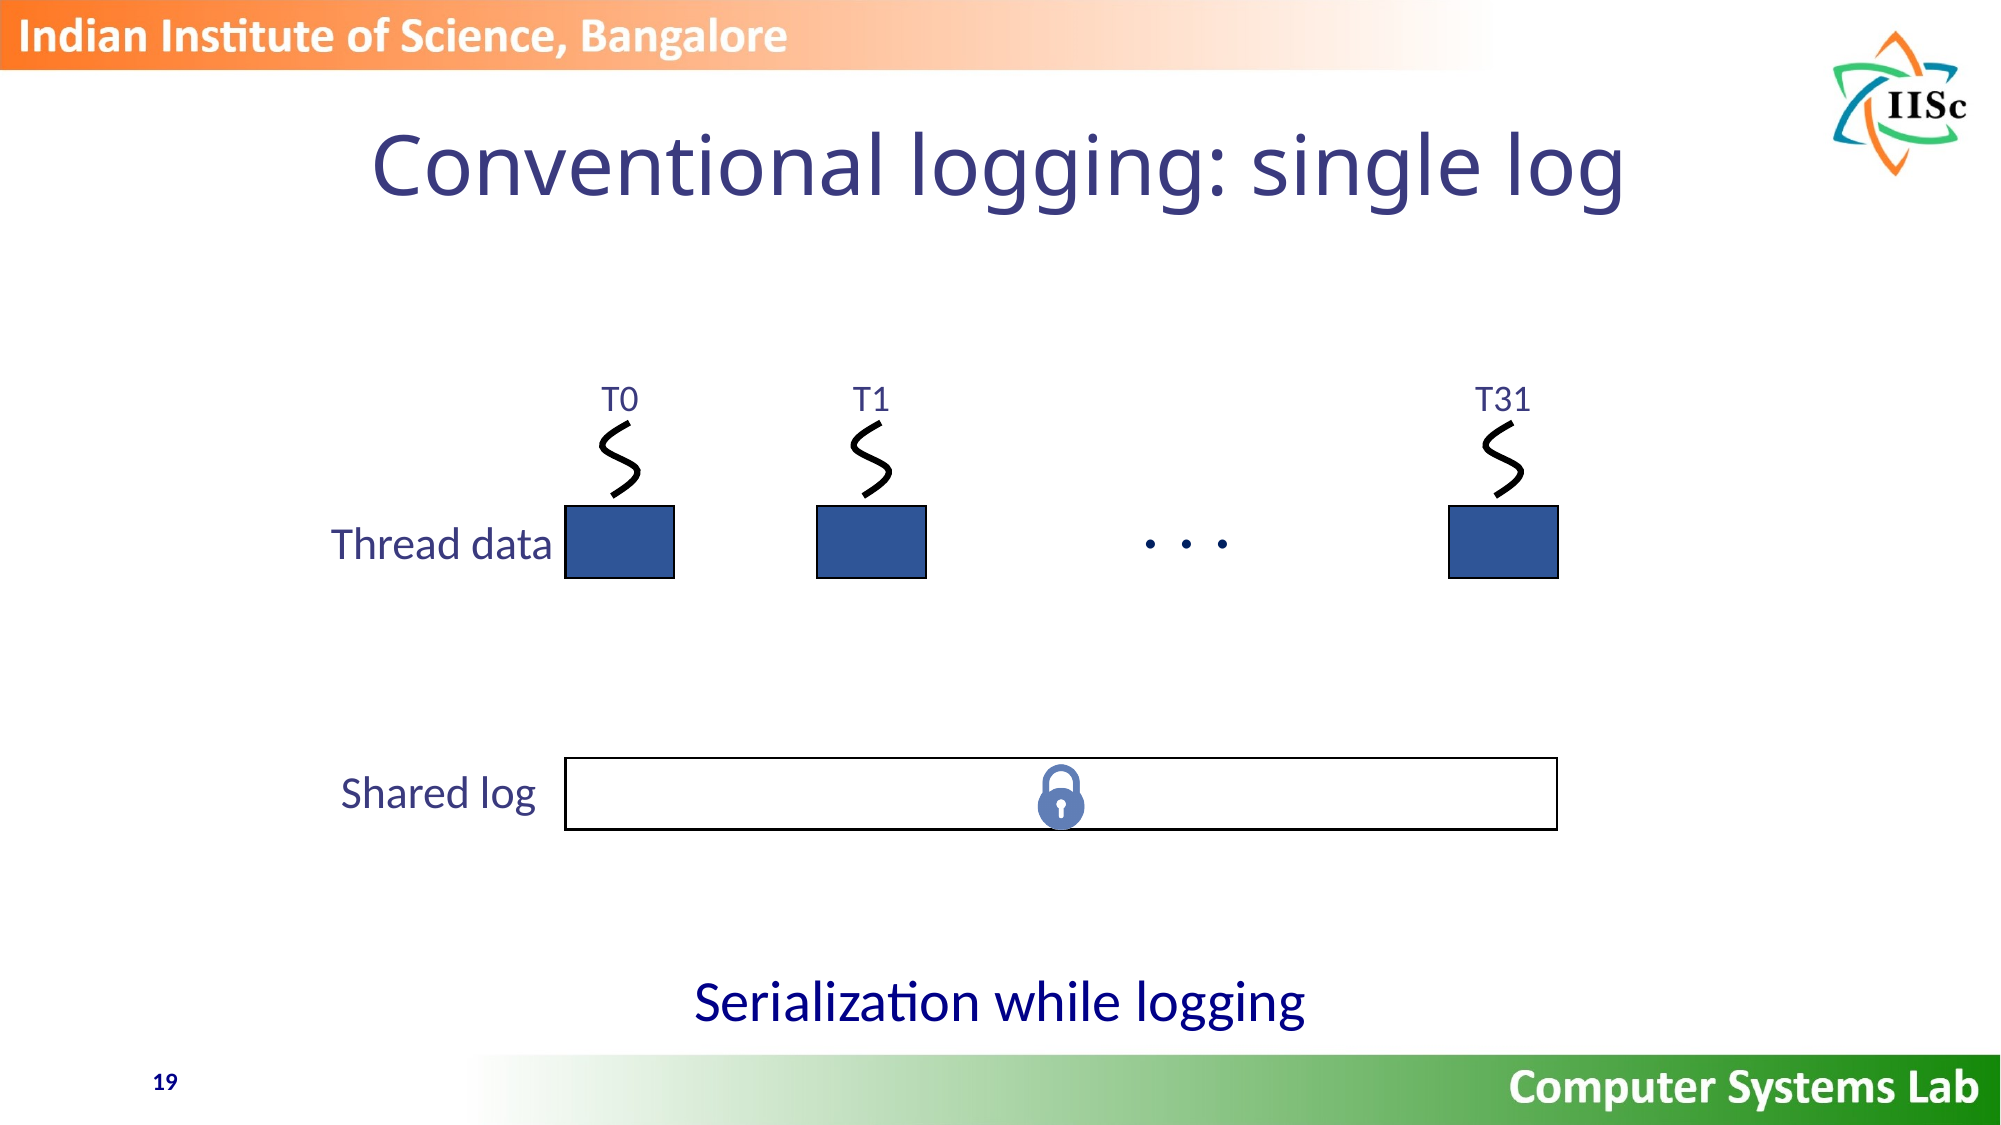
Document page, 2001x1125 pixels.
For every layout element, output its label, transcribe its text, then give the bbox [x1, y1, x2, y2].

picture [0, 0, 2001, 1125]
text_box [564, 757, 1558, 831]
text_box [1448, 505, 1559, 579]
text_box [1484, 427, 1522, 497]
text_box [601, 427, 639, 497]
text_box [816, 505, 927, 579]
text_box T1 [838, 366, 906, 427]
text_box Shared log [321, 755, 556, 826]
text_box Serialization while logging [0, 963, 2000, 1125]
text_box . . . [1126, 465, 1248, 571]
text_box [852, 427, 890, 497]
title Conventional logging: single log [137, 59, 1863, 278]
text_box T31 [1460, 366, 1547, 427]
text_box Thread data [309, 506, 575, 577]
text_box [564, 505, 675, 579]
text_box T0 [586, 366, 654, 427]
